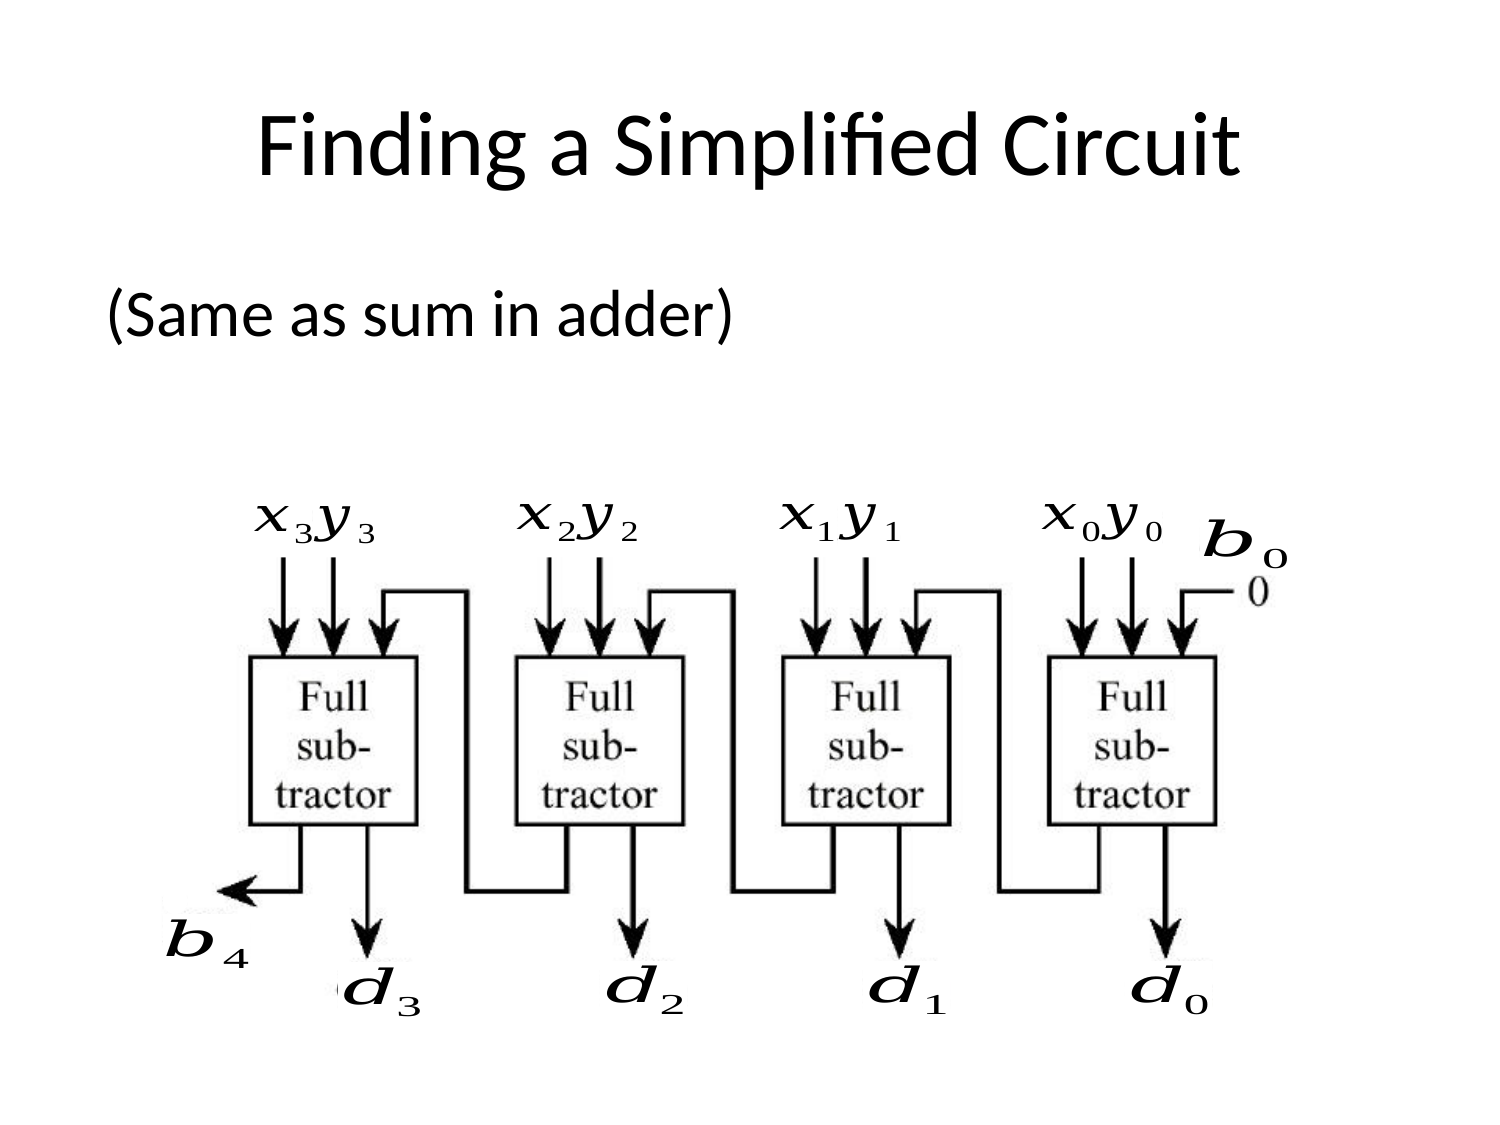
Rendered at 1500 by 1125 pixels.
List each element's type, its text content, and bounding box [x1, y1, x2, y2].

title Finding a Simplified Circuit [75, 45, 1425, 233]
picture [149, 494, 1302, 1013]
